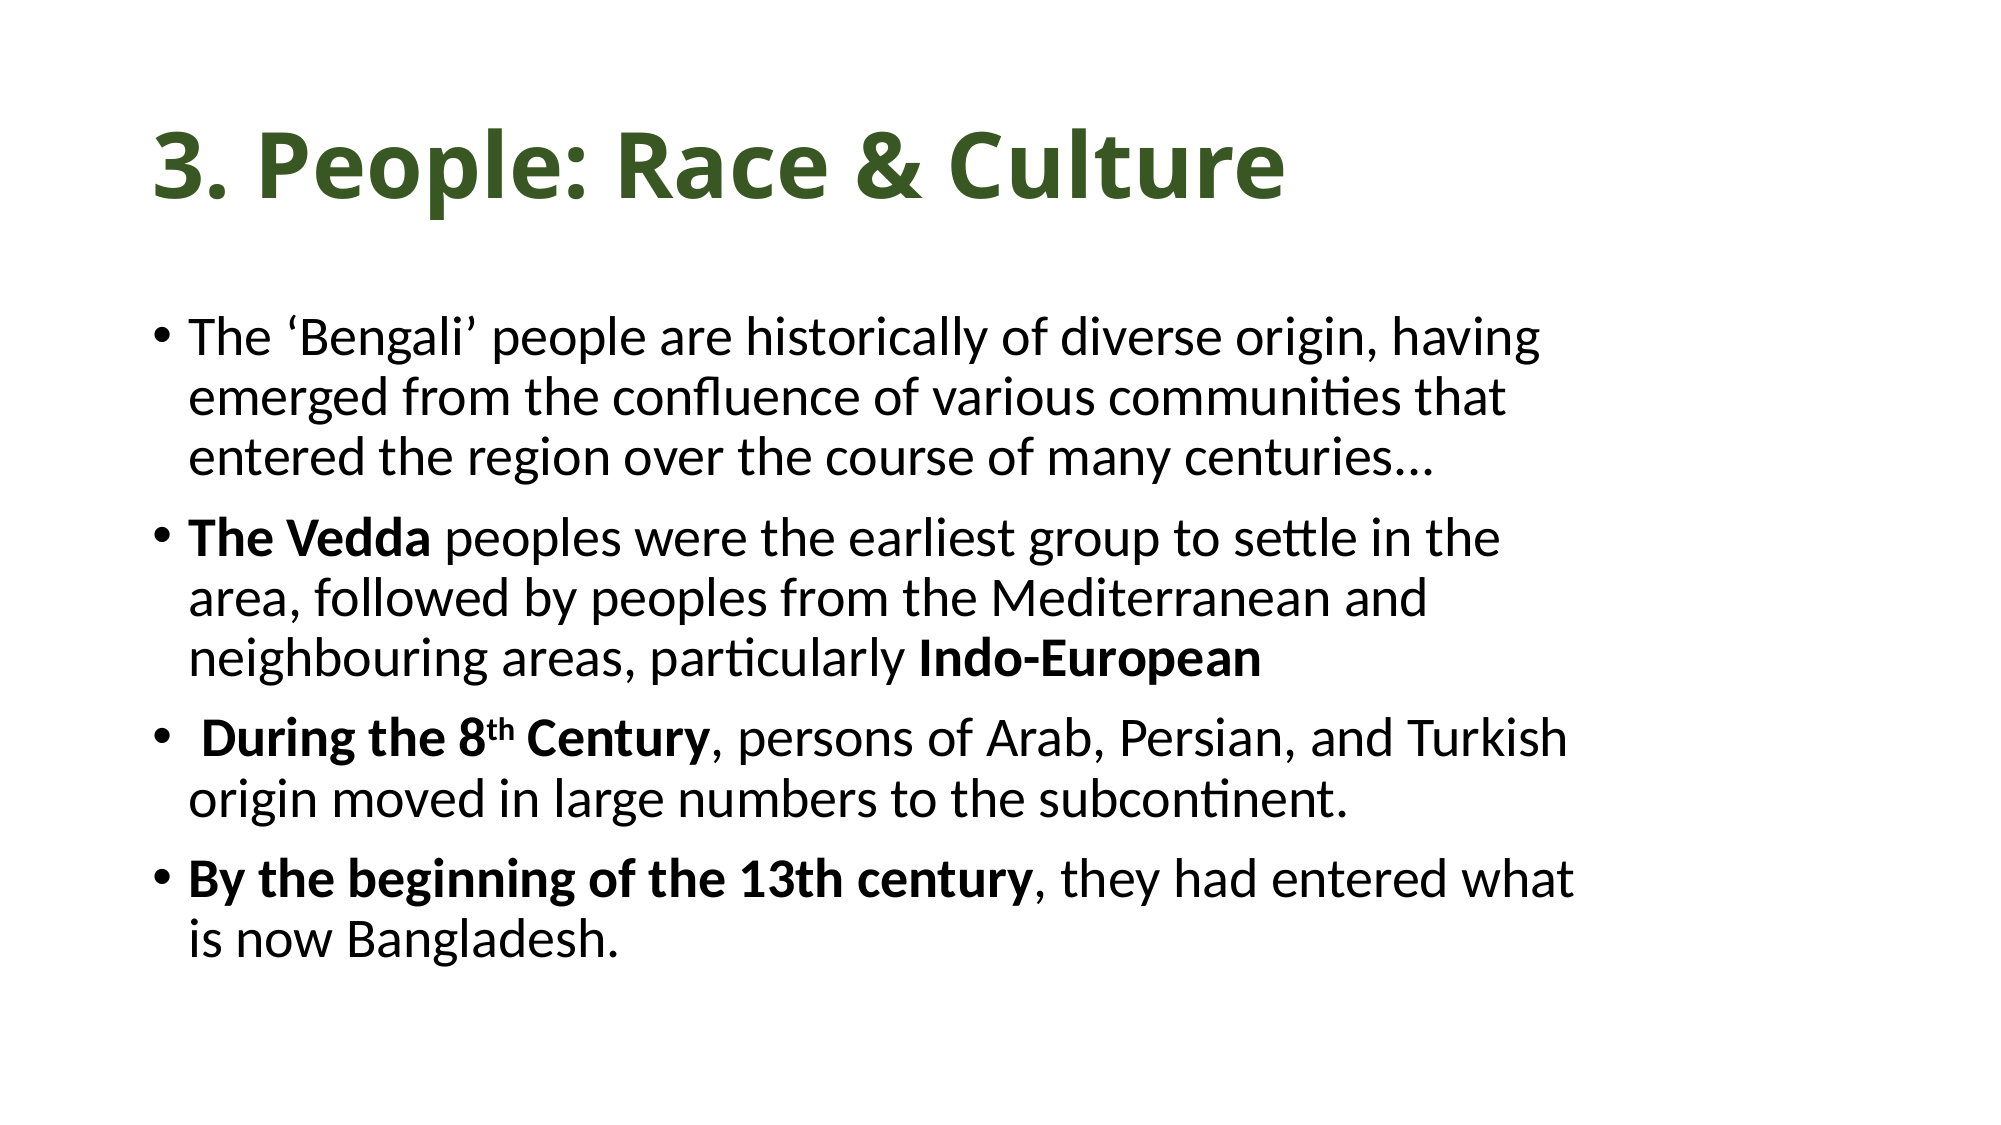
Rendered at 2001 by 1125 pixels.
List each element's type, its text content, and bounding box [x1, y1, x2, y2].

title 3. People: Race & Culture [137, 59, 1863, 278]
list The ‘Bengali’ people are historically of diverse origin, having emerged from the confluence of various communities that entered the region over the course of many centuries... The Vedda peoples were the earliest group to settle in the area, followed by peoples from the Mediterranean and neighbouring areas, particularly Indo-European During the 8th Century, persons of Arab, Persian, and Turkish origin moved in large numbers to the subcontinent. By the beginning of the 13th century, they had entered what is now Bangladesh. [137, 299, 1595, 1073]
